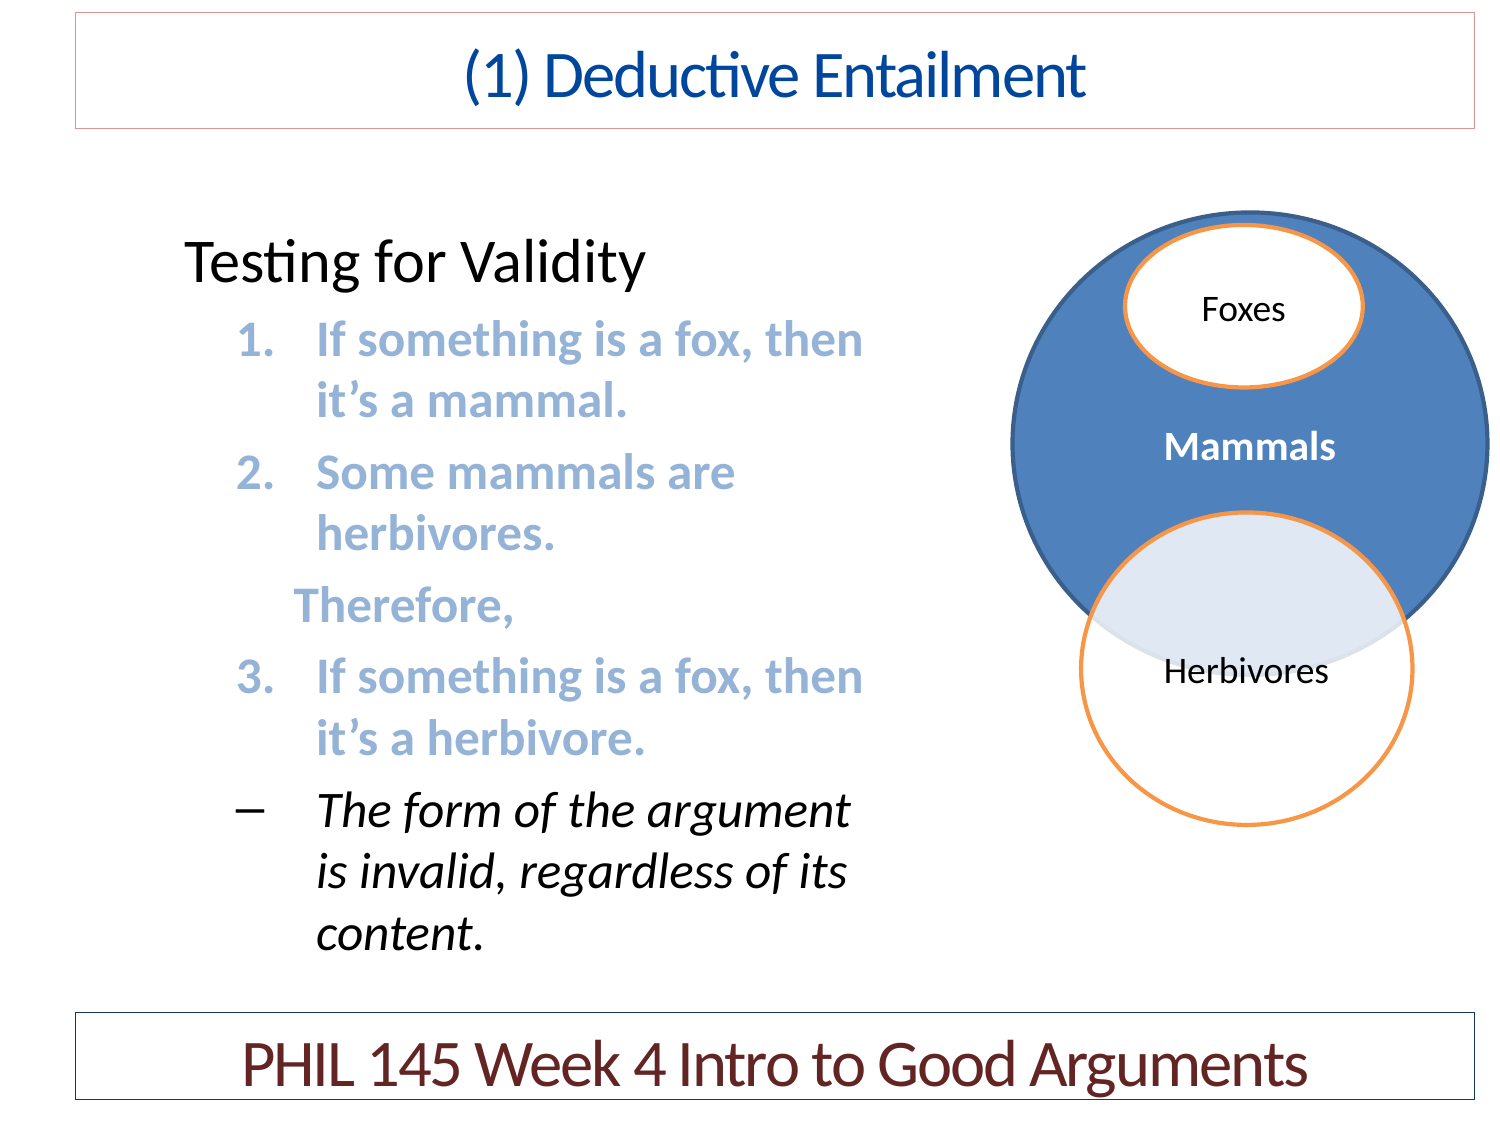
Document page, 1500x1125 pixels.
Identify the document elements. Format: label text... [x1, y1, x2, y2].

text_box (1) Deductive Entailment [75, 12, 1475, 129]
text_box Foxes [1122, 222, 1365, 390]
list Testing for Validity If something is a fox, then it’s a mammal. Some mammals are herbivores. Therefore, If something is a fox, then it’s a herbivore. The form of the argument is invalid, regardless of its content. [150, 212, 900, 975]
text_box Mammals [1010, 210, 1490, 620]
text_box PHIL 145 Week 4 Intro to Good Arguments [75, 1012, 1475, 1100]
text_box Herbivores [1078, 510, 1415, 828]
